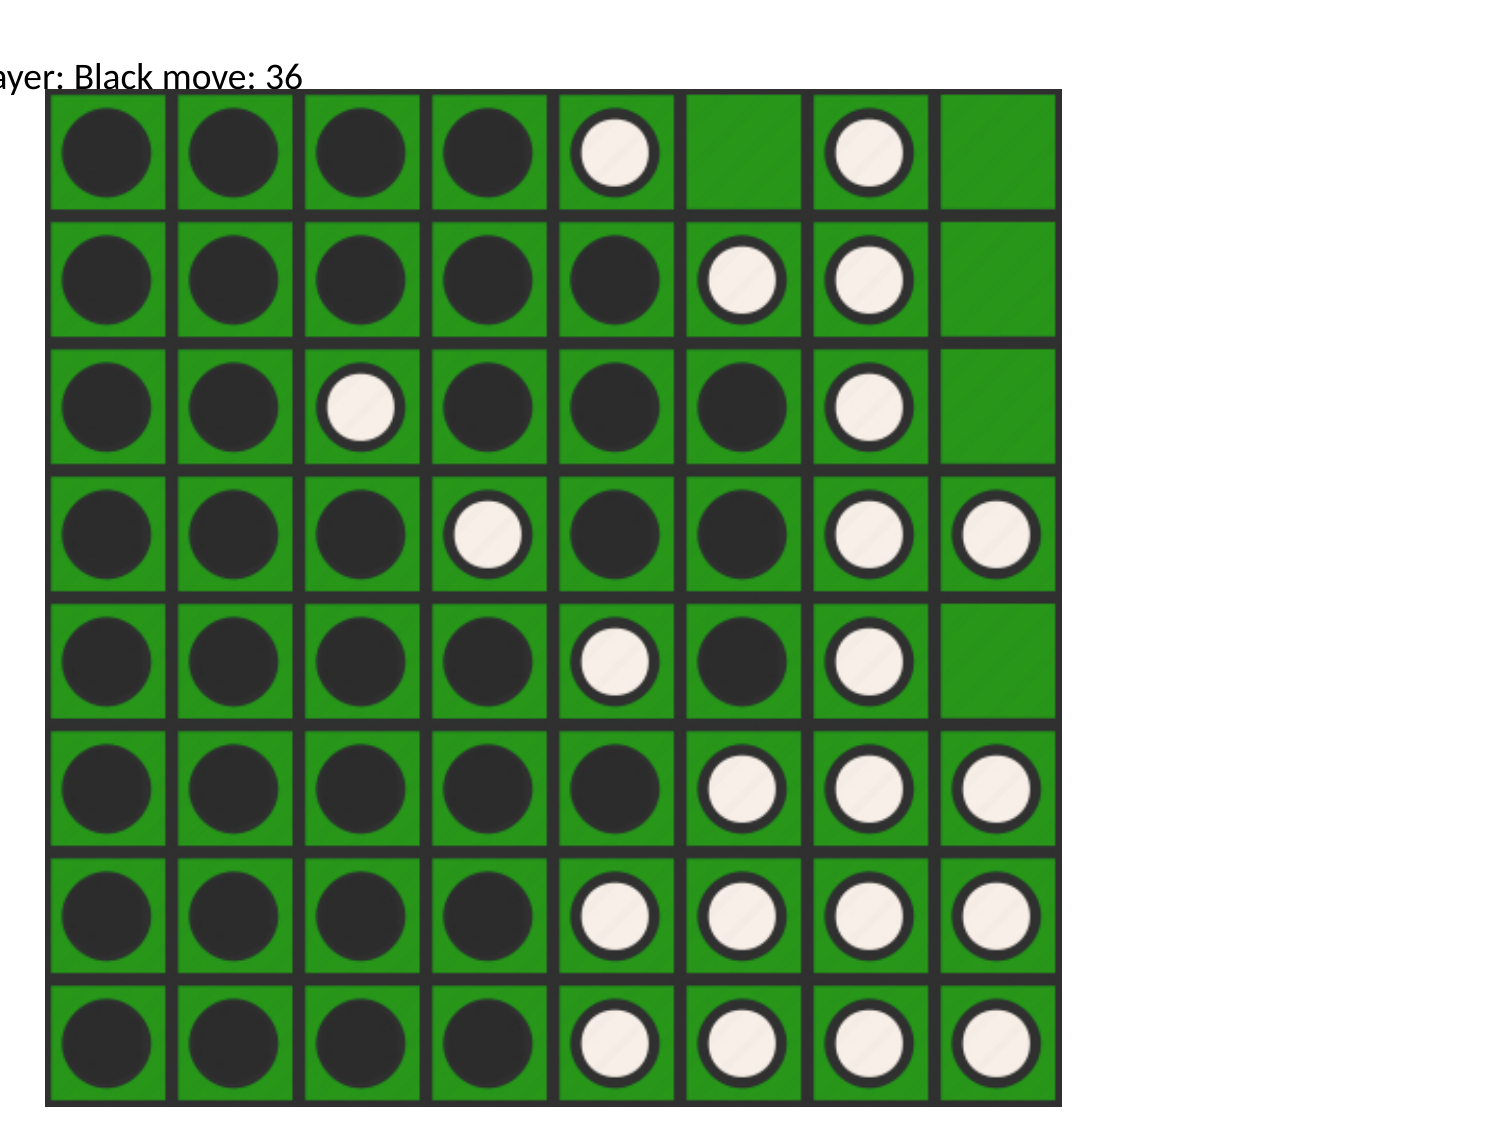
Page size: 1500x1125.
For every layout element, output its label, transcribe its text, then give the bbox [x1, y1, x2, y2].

text_box turn: 55 player: Black move: 36 [0, 44, 319, 105]
picture [44, 89, 1062, 1107]
